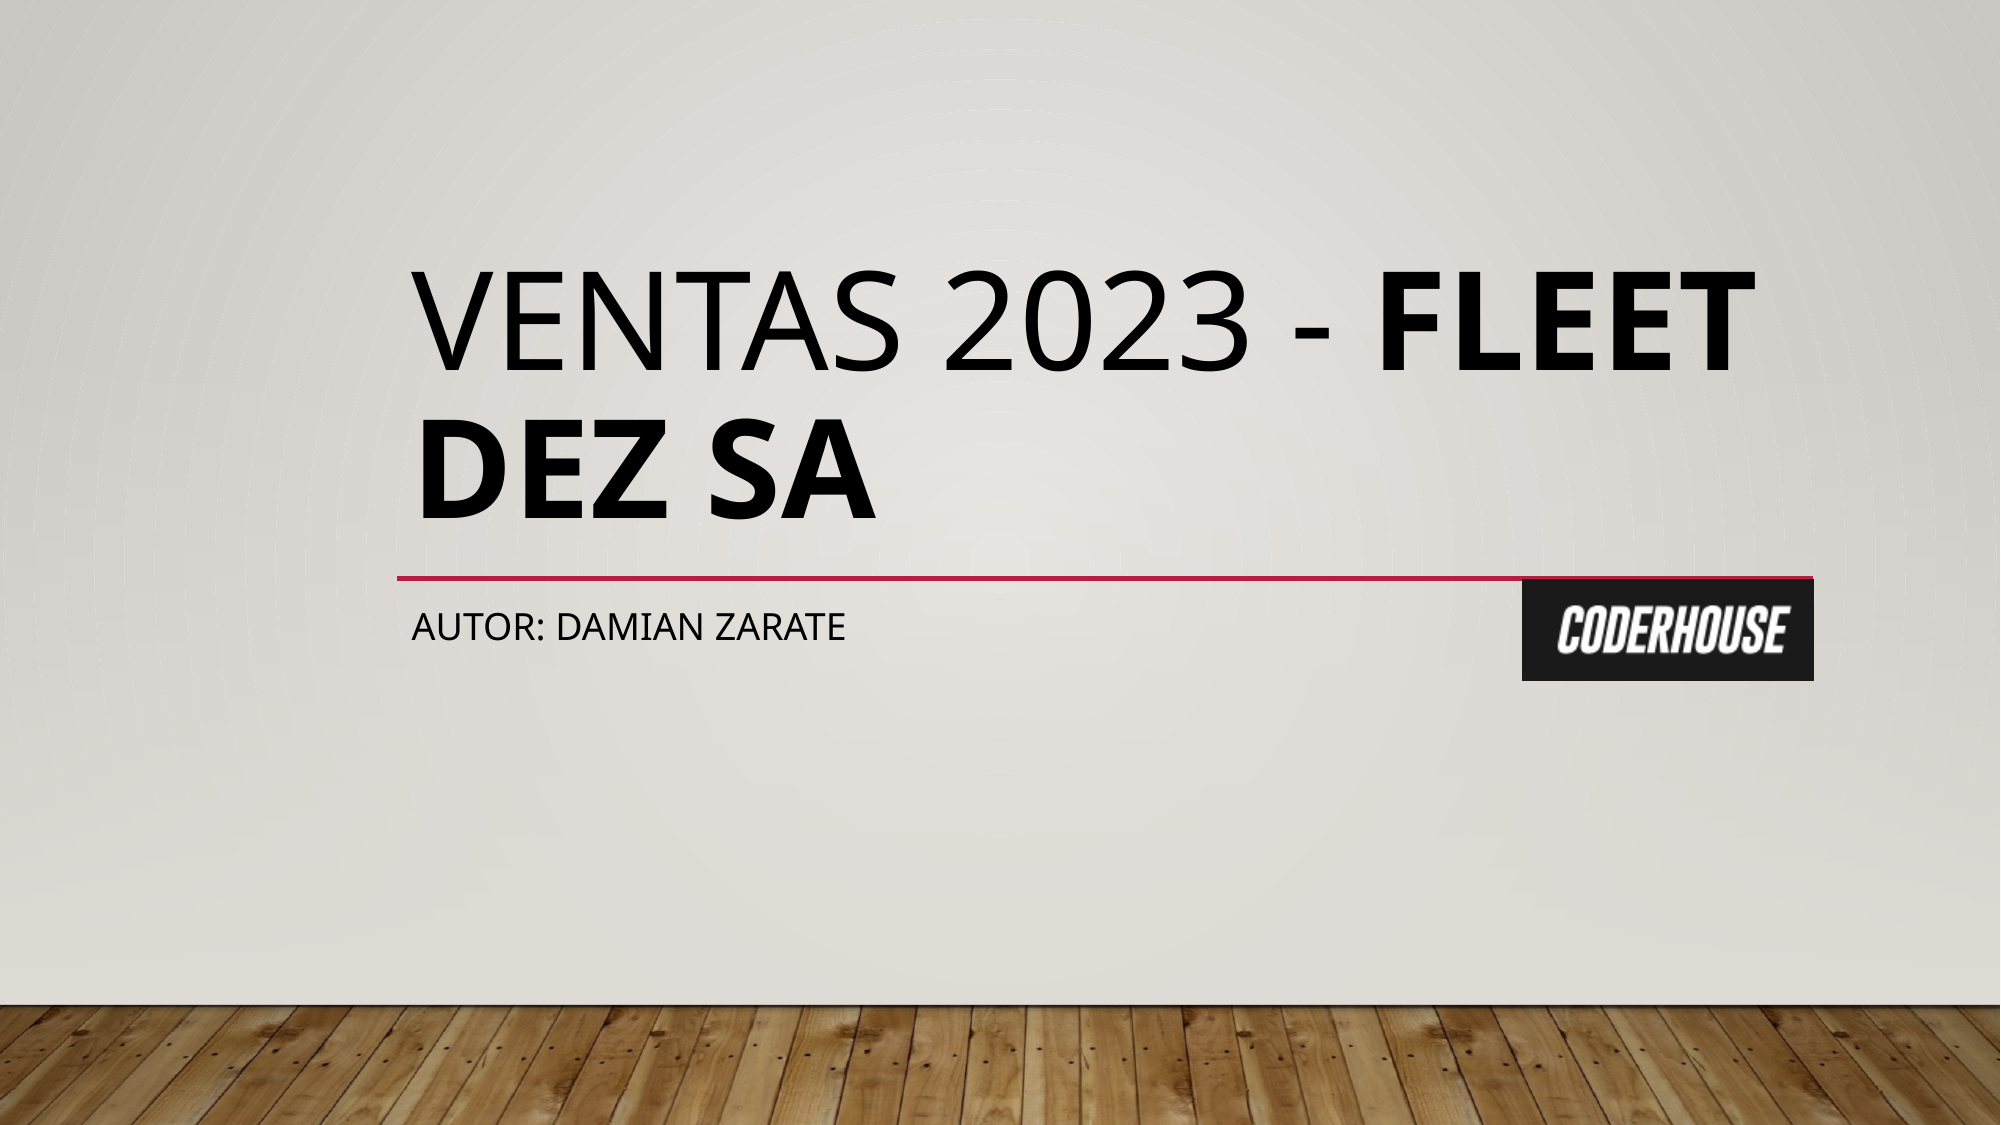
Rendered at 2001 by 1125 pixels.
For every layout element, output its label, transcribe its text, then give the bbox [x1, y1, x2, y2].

subtitle Autor: Damian zarate [396, 579, 1814, 740]
picture [0, 1005, 2000, 1125]
title Ventas 2023 - Fleet DEZ SA [396, 131, 1814, 549]
picture [1522, 578, 1814, 681]
